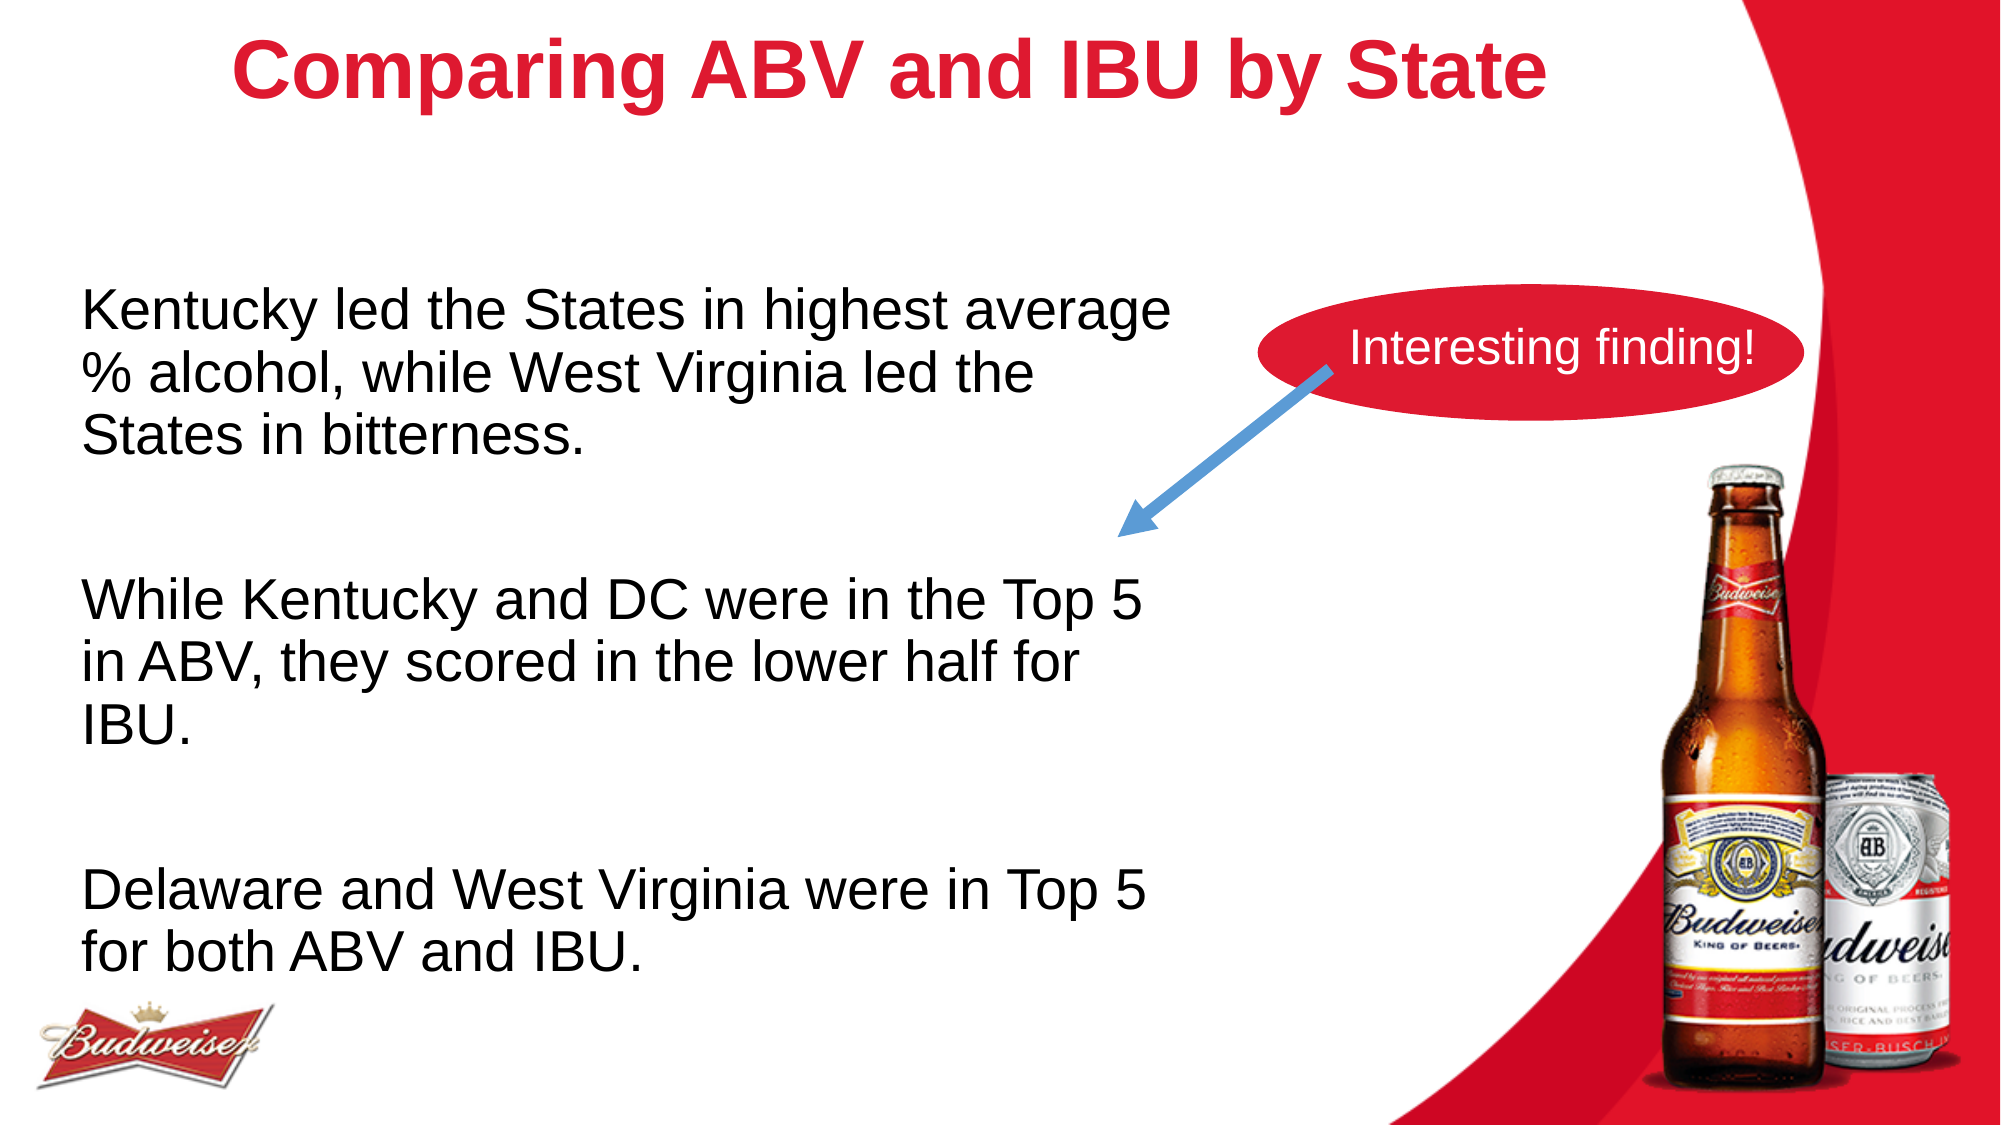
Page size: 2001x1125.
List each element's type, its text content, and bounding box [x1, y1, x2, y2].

picture [0, 0, 2001, 1125]
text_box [1117, 368, 1331, 538]
list Kentucky led the States in highest average % alcohol, while West Virginia led the States in bitterness. While Kentucky and DC were in the Top 5 in ABV, they scored in the lower half for IBU. Delaware and West Virginia were in Top 5 for both ABV and IBU. [66, 272, 1219, 993]
title Comparing ABV and IBU by State [66, 15, 1715, 129]
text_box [1233, 285, 1804, 420]
